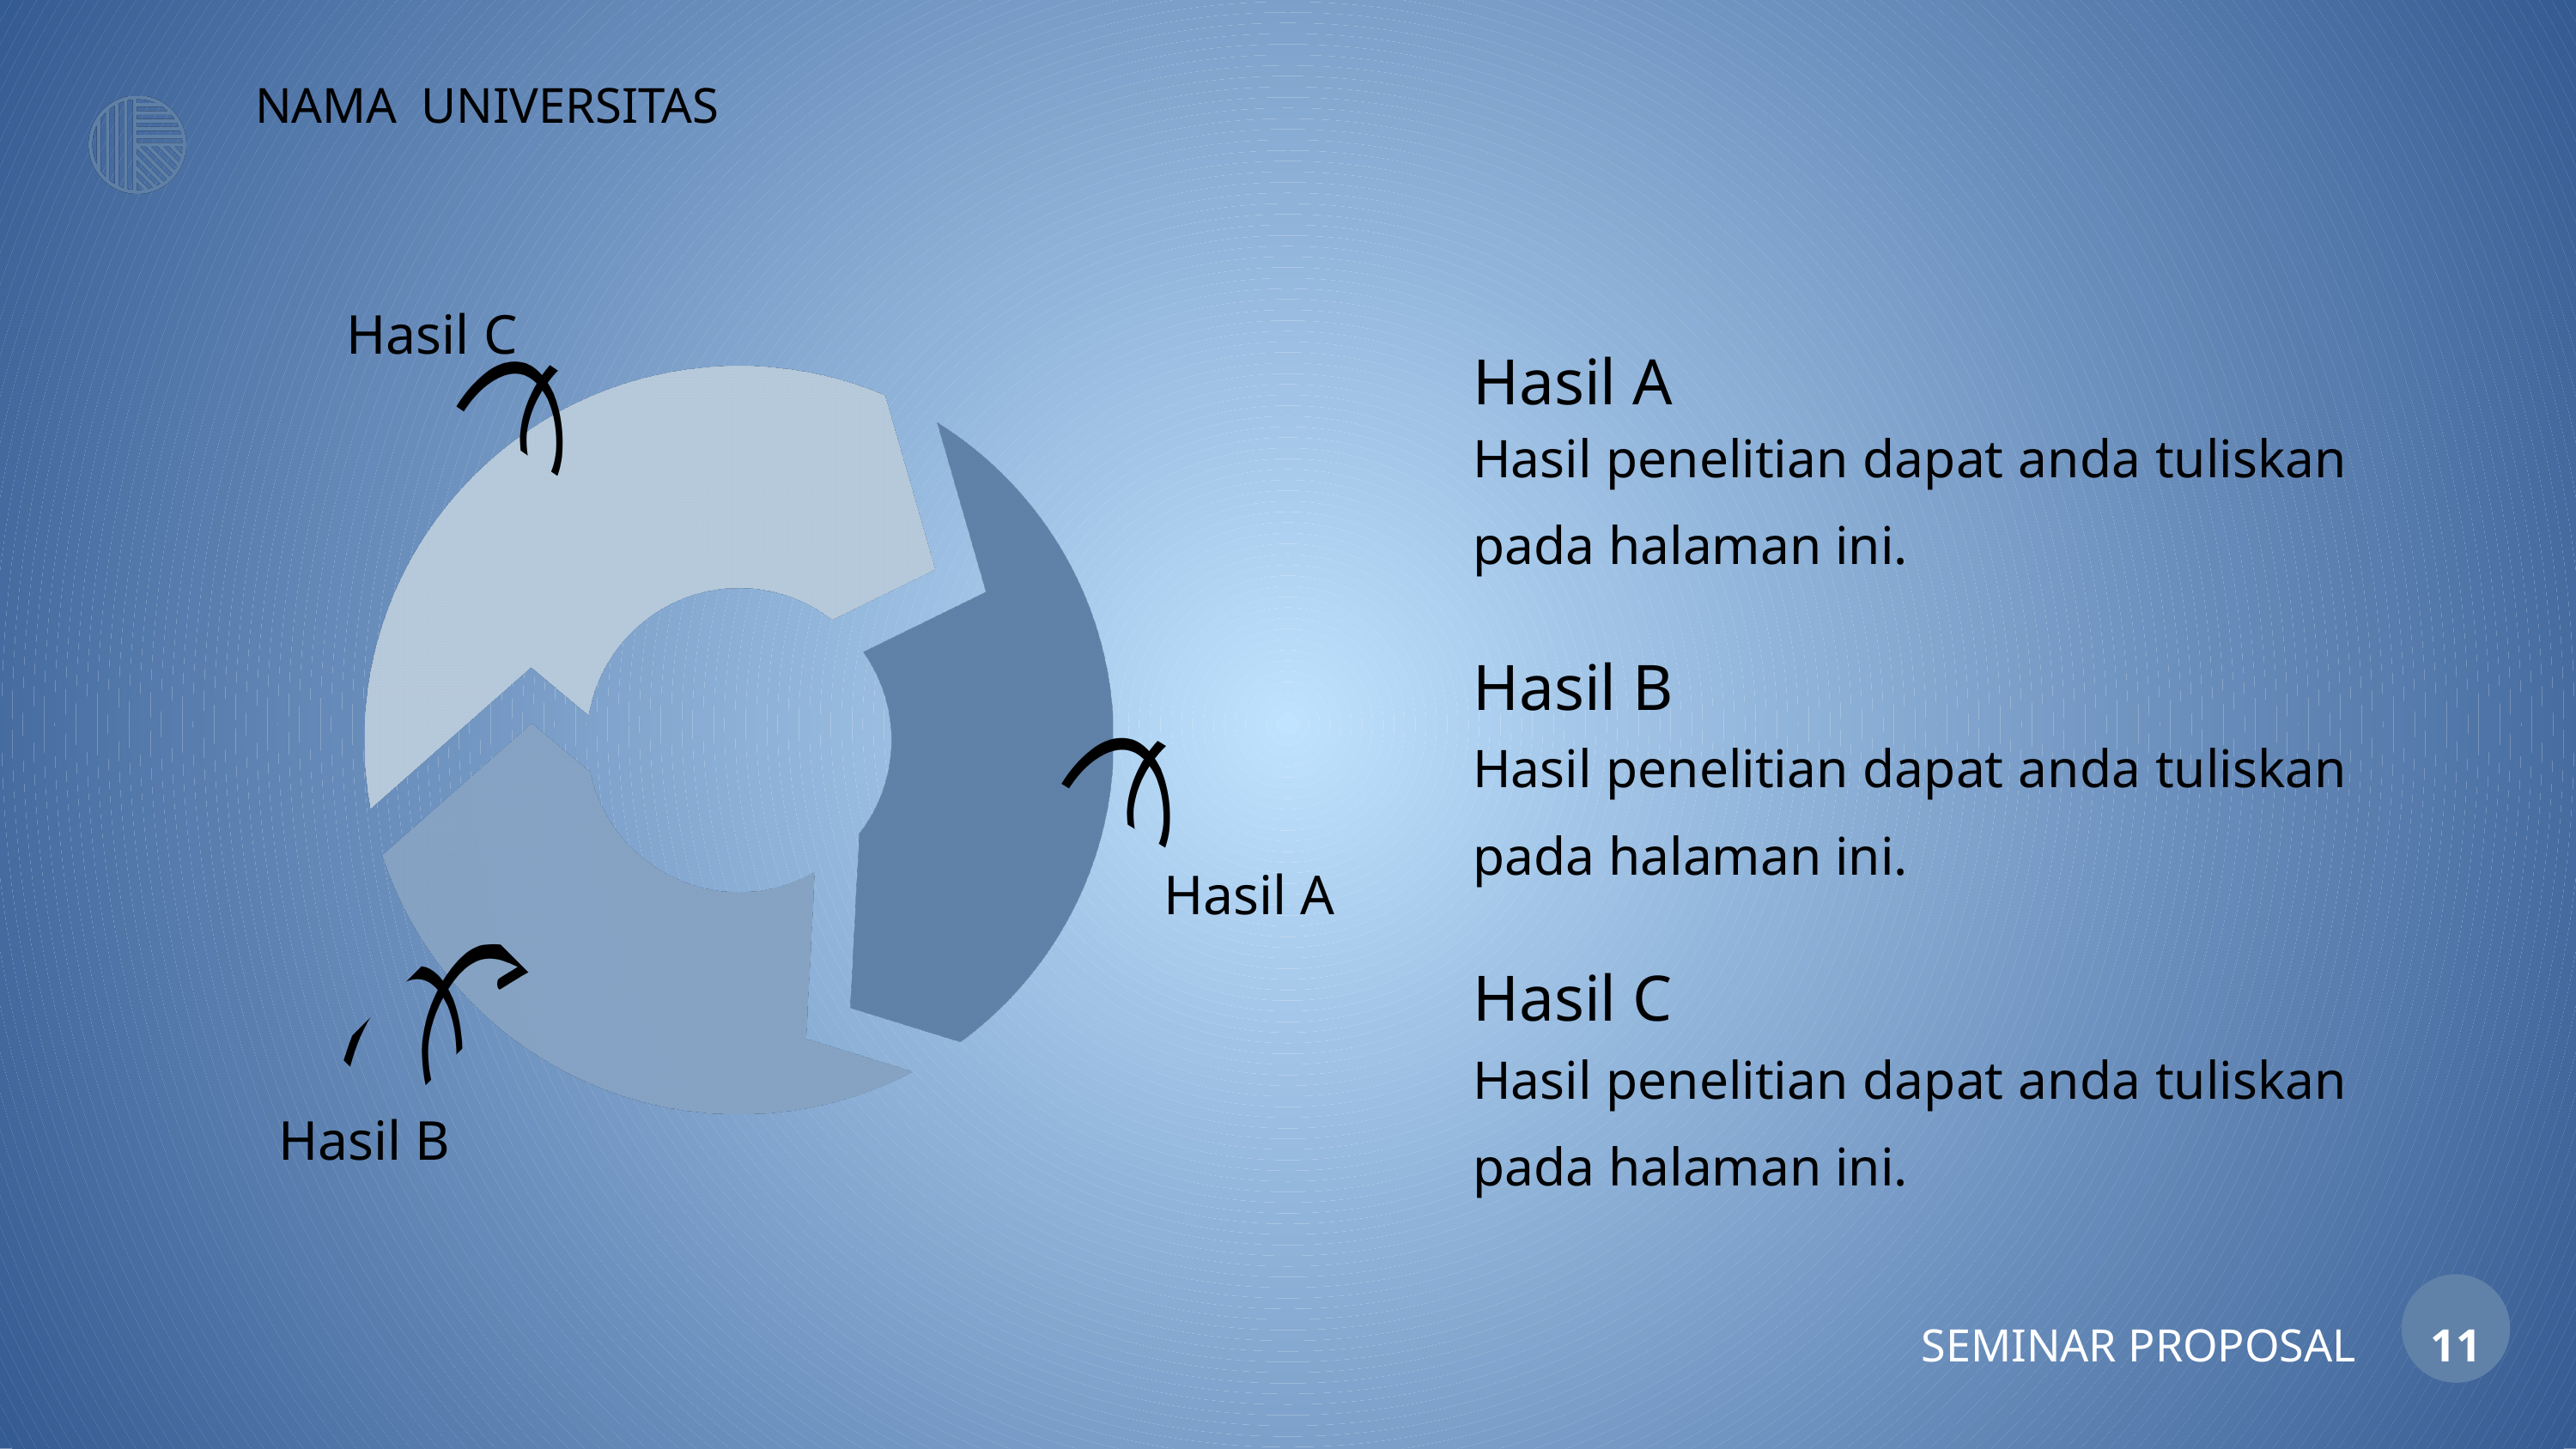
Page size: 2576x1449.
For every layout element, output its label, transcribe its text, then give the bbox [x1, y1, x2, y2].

text_box [1036, 694, 1246, 846]
text_box [364, 366, 1114, 1114]
text_box Hasil penelitian dapat anda tuliskan pada halaman ini. [1473, 400, 2348, 575]
text_box Hasil A [1163, 835, 1398, 926]
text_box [2401, 1274, 2511, 1383]
text_box Hasil B [278, 1081, 499, 1171]
text_box Hasil penelitian dapat anda tuliskan pada halaman ini. [1473, 711, 2348, 886]
text_box SEMINAR PROPOSAL [1830, 1295, 2357, 1371]
text_box [429, 316, 638, 497]
text_box Hasil C [1473, 928, 1879, 1022]
text_box NAMA UNIVERSITAS [255, 60, 720, 133]
text_box Hasil C [346, 274, 572, 365]
text_box Hasil A [1473, 312, 1879, 400]
text_box [88, 96, 186, 194]
text_box [335, 916, 534, 1114]
text_box Hasil penelitian dapat anda tuliskan pada halaman ini. [1473, 1022, 2348, 1197]
text_box Hasil B [1473, 617, 1879, 711]
